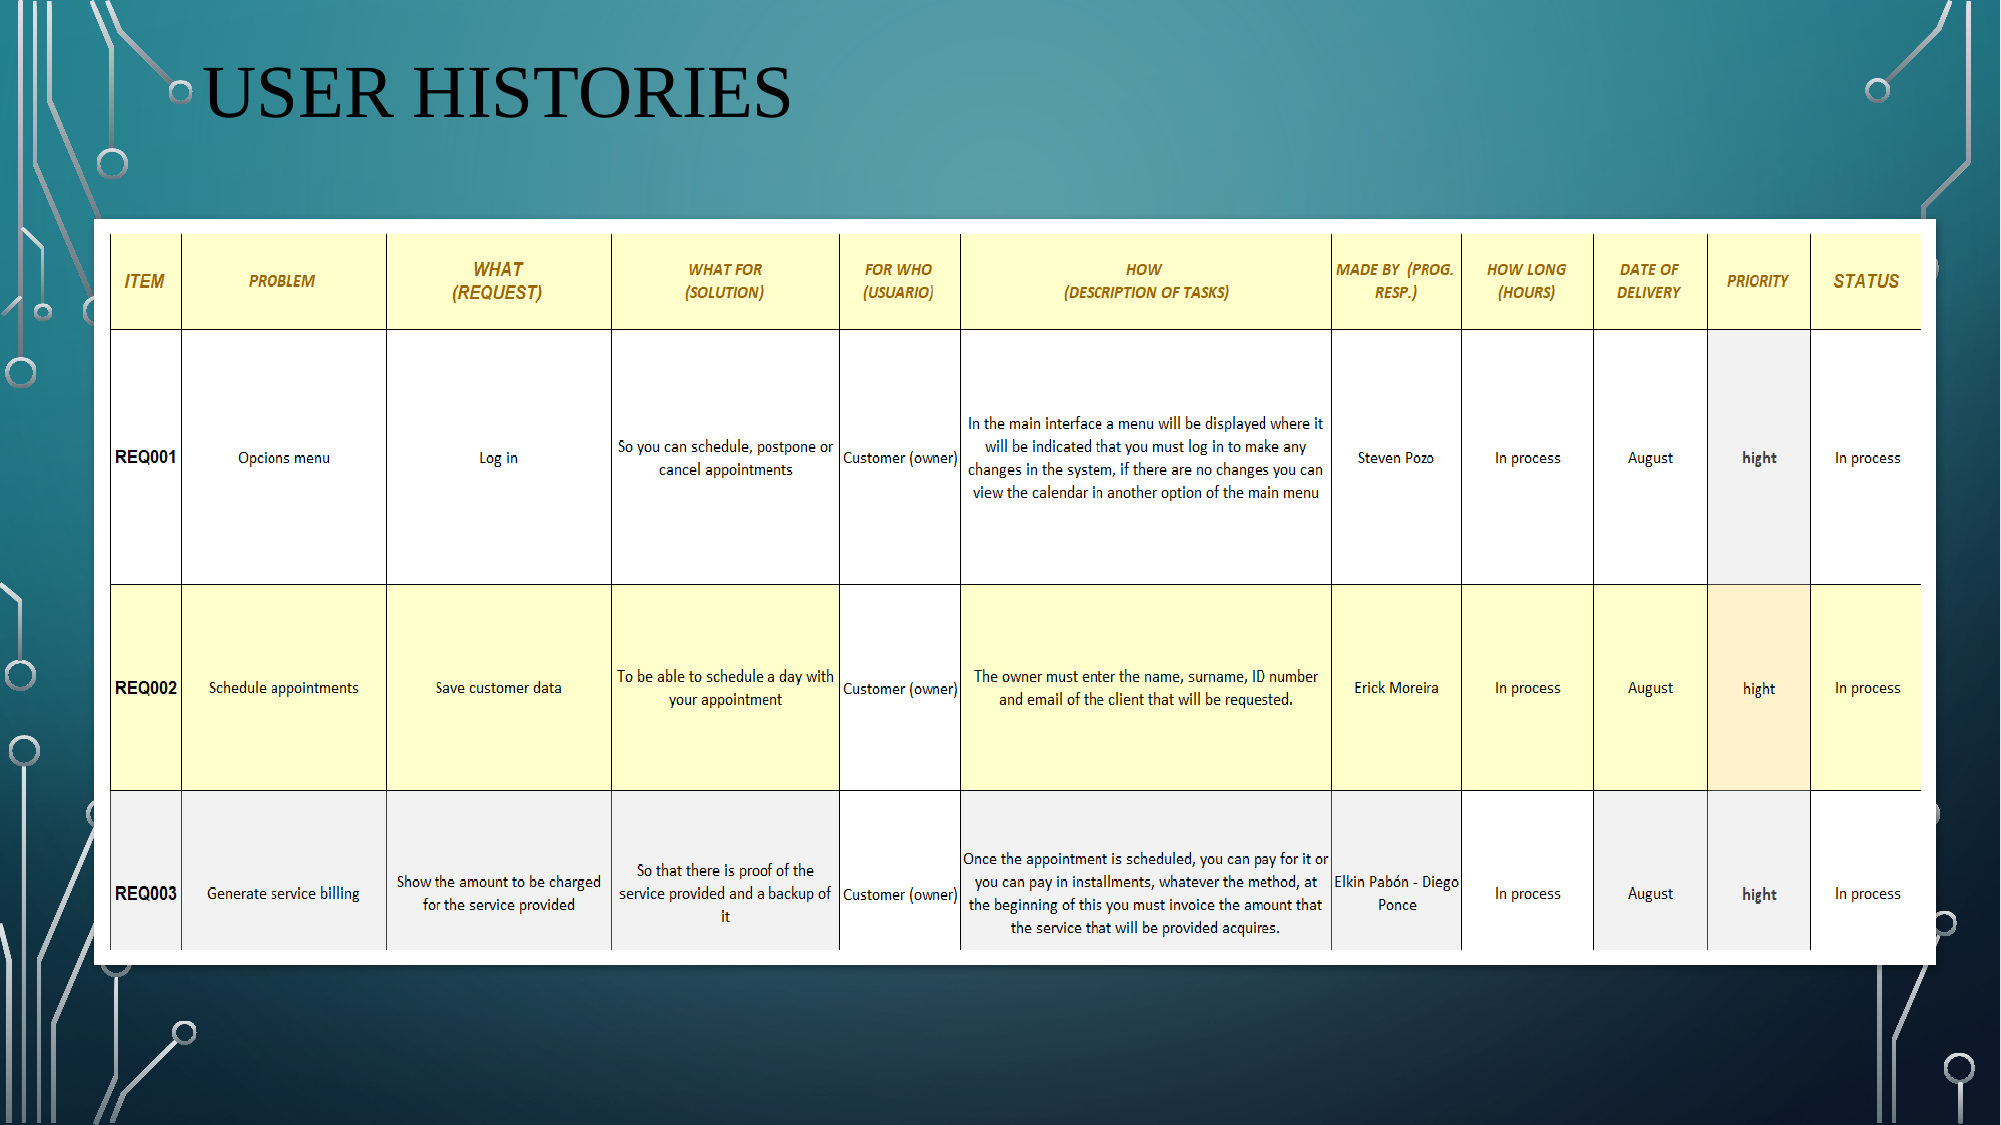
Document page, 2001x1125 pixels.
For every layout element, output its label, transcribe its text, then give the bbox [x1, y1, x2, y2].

title User histories [187, 33, 1813, 153]
picture [108, 233, 1922, 951]
